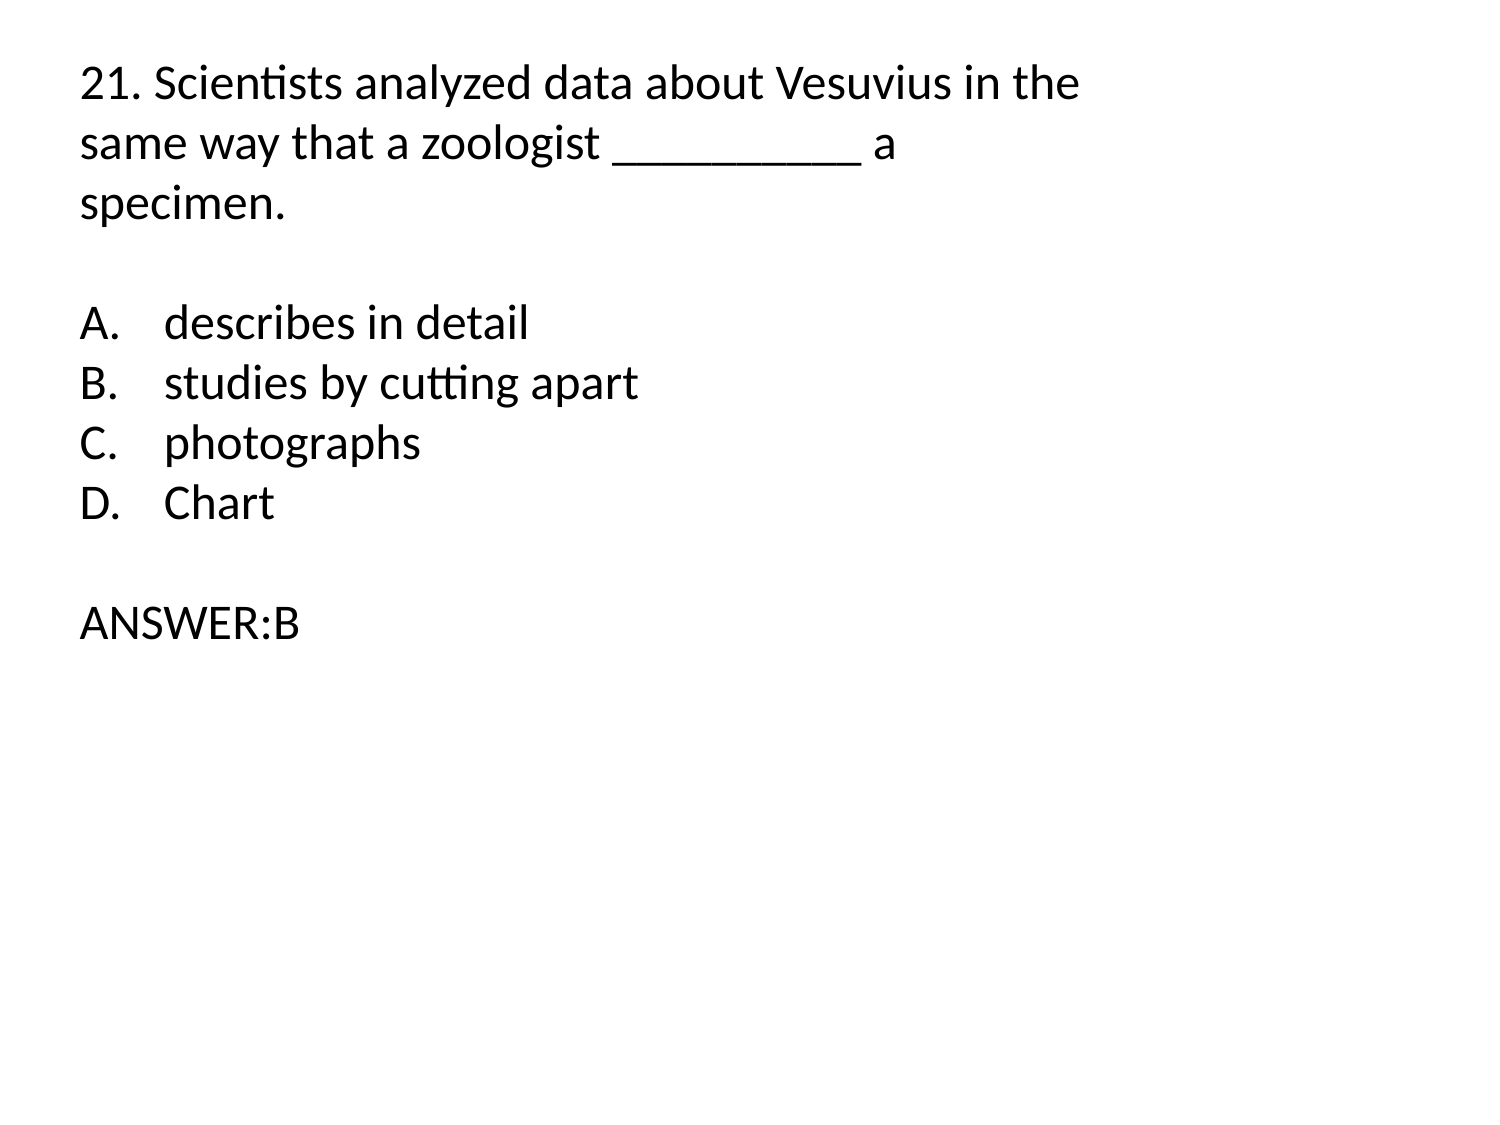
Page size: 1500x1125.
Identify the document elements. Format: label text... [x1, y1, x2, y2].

text_box 21. Scientists analyzed data about Vesuvius in the same way that a zoologist __________ a specimen. describes in detail studies by cutting apart photographs Chart ANSWER:B [64, 42, 1125, 658]
